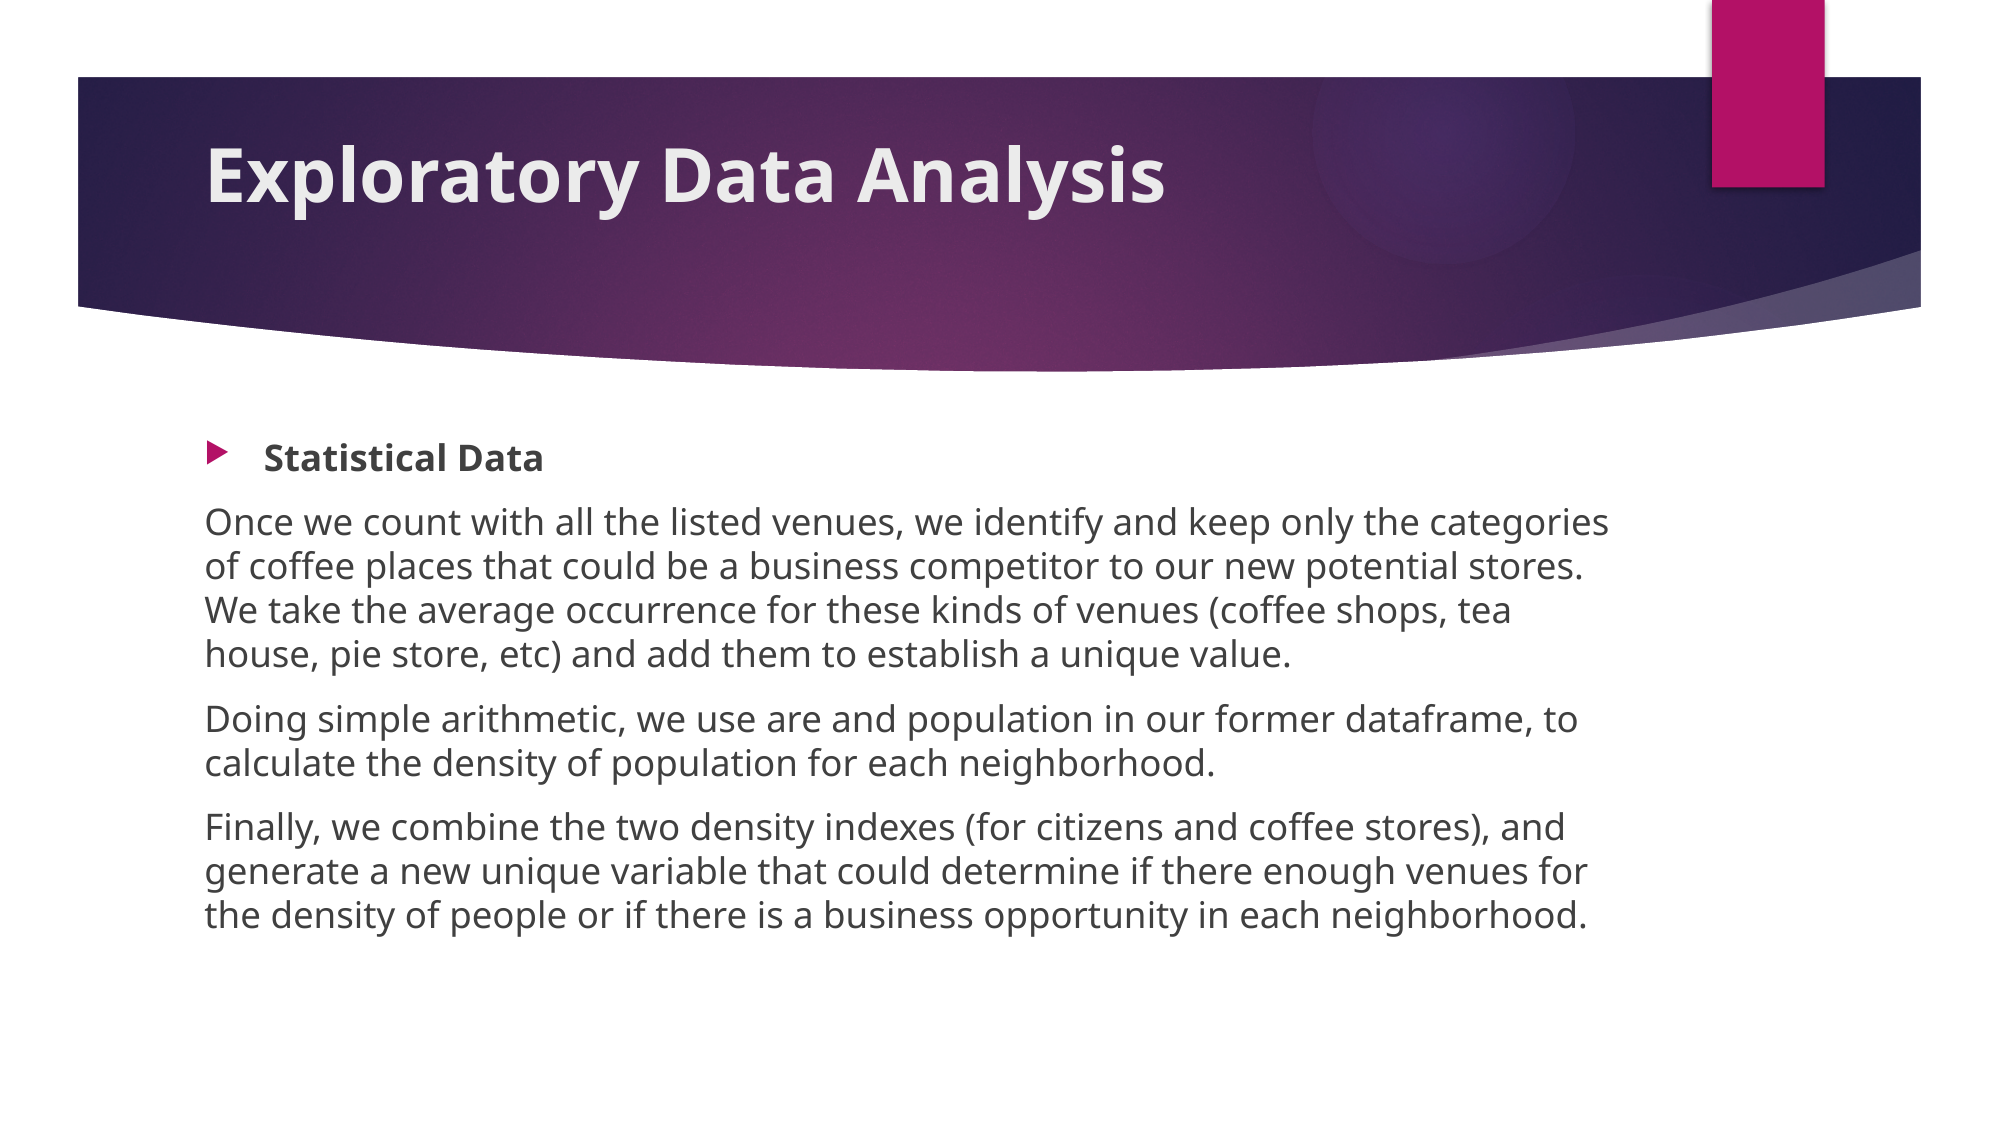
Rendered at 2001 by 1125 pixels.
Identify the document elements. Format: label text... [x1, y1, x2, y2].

list Statistical Data Once we count with all the listed venues, we identify and keep only the categories of coffee places that could be a business competitor to our new potential stores. We take the average occurrence for these kinds of venues (coffee shops, tea house, pie store, etc) and add them to establish a unique value. Doing simple arithmetic, we use are and population in our former dataframe, to calculate the density of population for each neighborhood. Finally, we combine the two density indexes (for citizens and coffee stores), and generate a new unique variable that could determine if there enough venues for the density of people or if there is a business opportunity in each neighborhood. [189, 427, 1638, 988]
title Exploratory Data Analysis [189, 159, 1627, 276]
